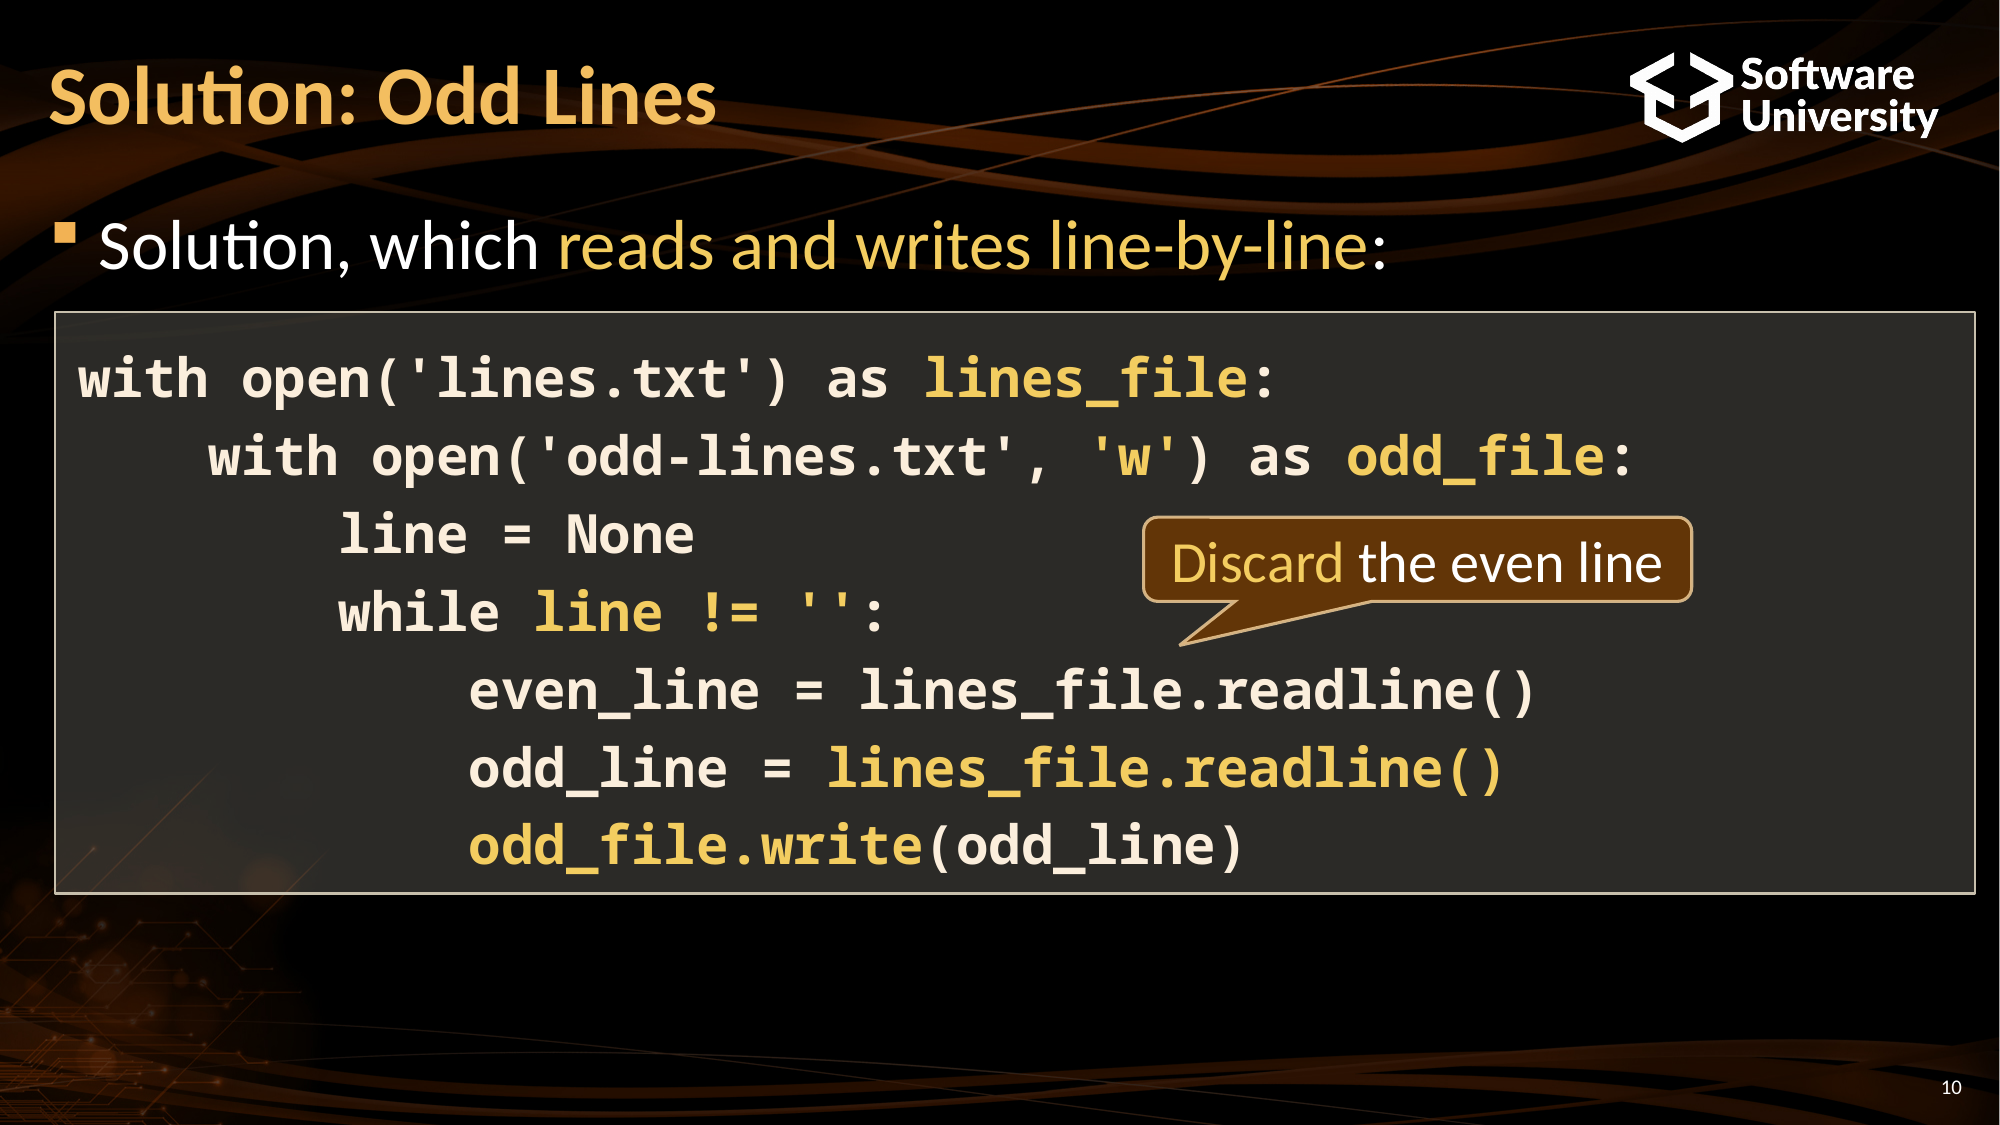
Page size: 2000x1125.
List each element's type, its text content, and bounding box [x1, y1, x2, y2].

title Solution: Odd Lines [30, 6, 1602, 189]
slide_number 10 [1897, 1070, 1968, 1103]
text_box with open('lines.txt') as lines_file: with open('odd-lines.txt', 'w') as odd_file: line = None while line != '': even_line = lines_file.readline() odd_line = lines_file.readline() odd_file.write(odd_line) [55, 312, 1975, 894]
list Solution, which reads and writes line-by-line: [31, 188, 1968, 1103]
text_box Discard the even line [1142, 516, 1693, 647]
picture [0, 0, 2000, 1125]
